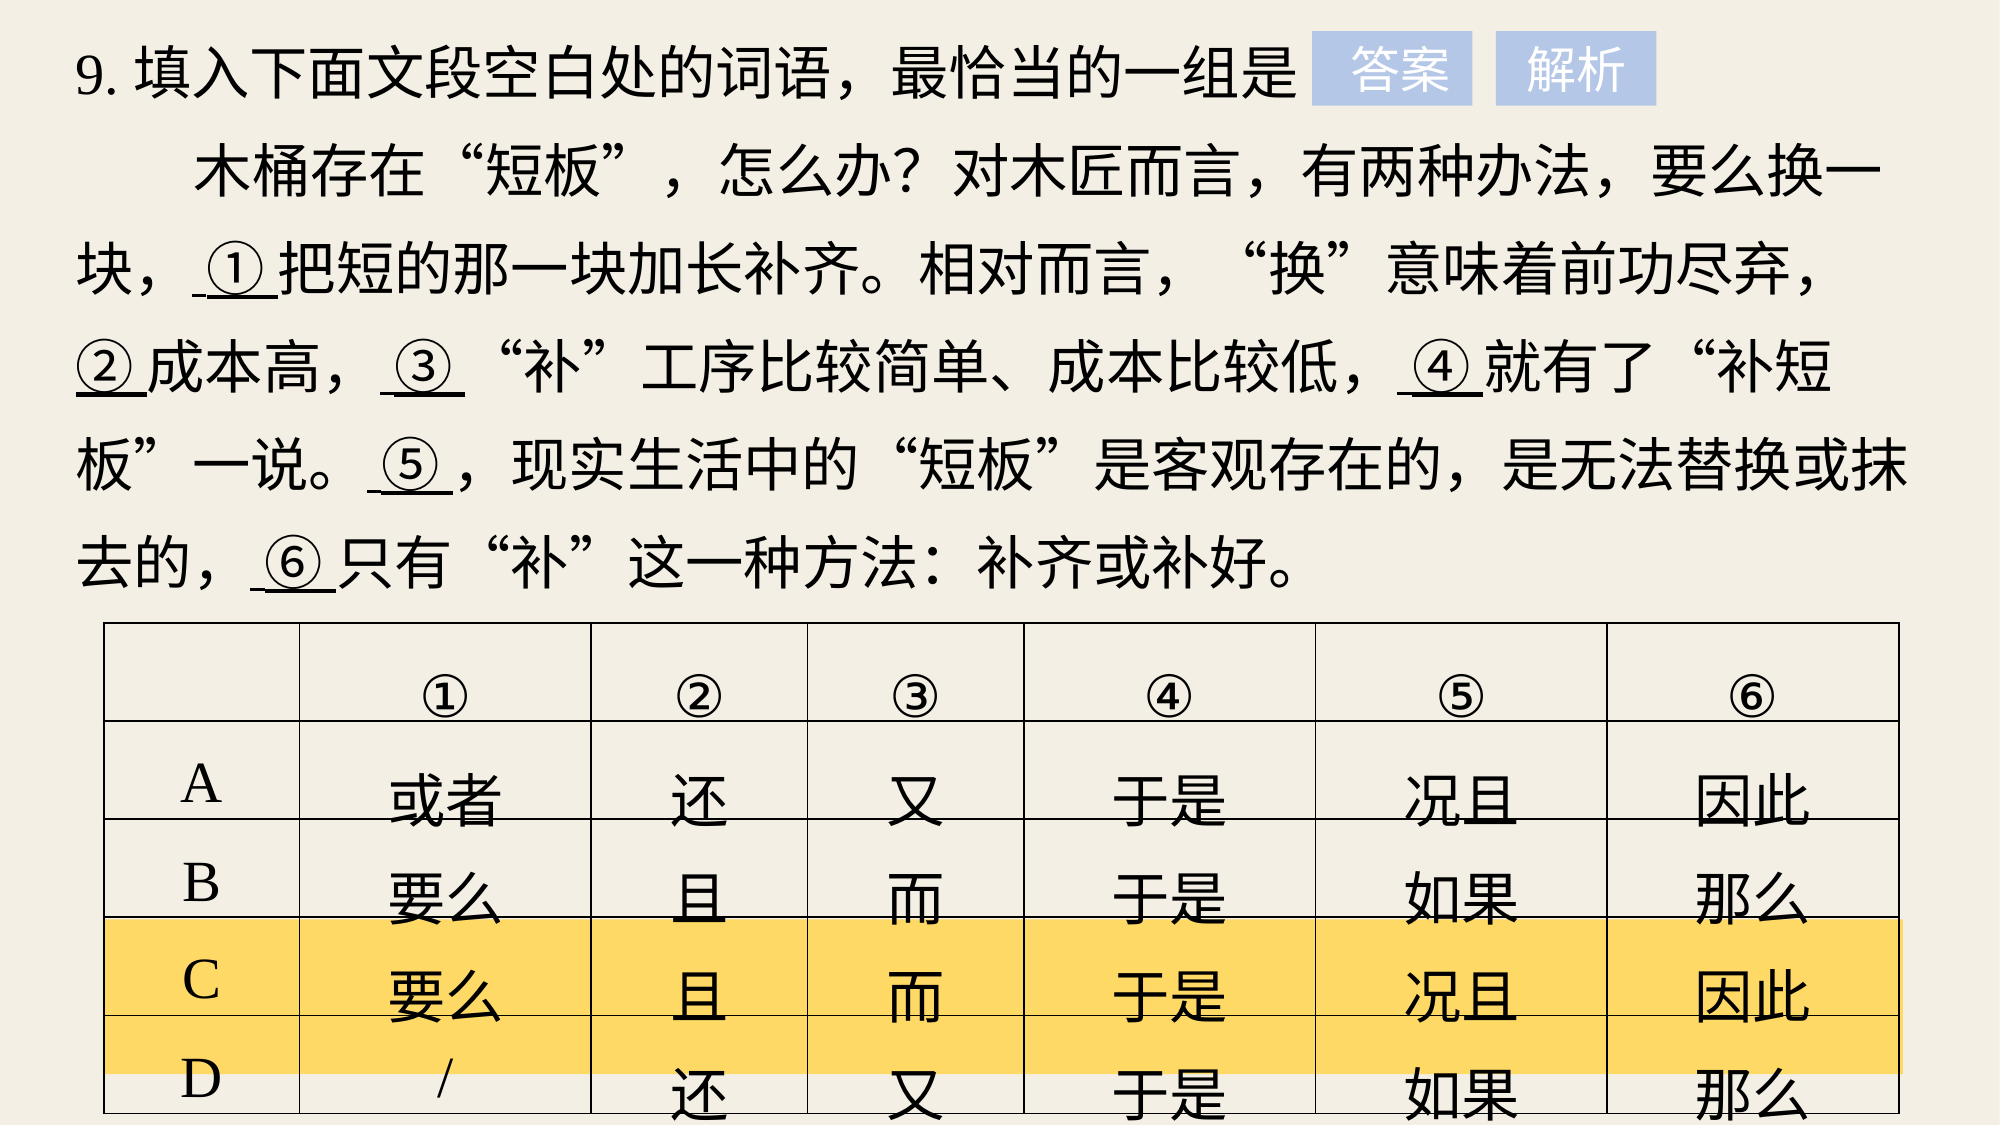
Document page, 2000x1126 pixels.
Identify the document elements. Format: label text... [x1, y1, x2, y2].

table_cell 或者 [300, 722, 590, 818]
table_cell 还 [592, 722, 807, 818]
table_cell 如果 [1316, 820, 1606, 916]
table_cell 要么 [300, 918, 590, 1015]
table_cell A [105, 722, 299, 818]
table_cell 因此 [1608, 722, 1898, 818]
table_cell 且 [592, 820, 807, 916]
text_box 答案 [1312, 31, 1473, 106]
table_header [105, 624, 299, 720]
table_cell 于是 [1025, 1016, 1315, 1113]
table_cell 于是 [1025, 722, 1315, 818]
table_cell 又 [808, 722, 1023, 818]
table_header ② [592, 624, 807, 720]
table_header ⑥ [1608, 624, 1898, 720]
text_box 9.填入下面文段空白处的词语，最恰当的一组是 木桶存在“短板”，怎么办？对木匠而言，有两种办法，要么换一块， ① 把短的那一块加长补齐。相对而言，“换”意味着前功尽弃， ② 成本高， ③ “补”工序比较简单、成本比较低， ④ 就有了“补短板”一说。 ⑤ ，现实生活中的“短板”是客观存在的，是无法替换或抹去的， ⑥ 只有“补”这一种方法：补齐或补好。 [55, 0, 1939, 606]
table_cell 于是 [1025, 918, 1315, 1015]
table_cell / [300, 1016, 590, 1113]
table_cell 且 [592, 918, 807, 1015]
table_cell 况且 [1316, 918, 1606, 1015]
table_cell 要么 [300, 820, 590, 916]
text_box 解析 [1495, 31, 1657, 106]
table_cell 而 [808, 918, 1023, 1015]
table_cell 那么 [1608, 820, 1898, 916]
table_cell 还 [592, 1016, 807, 1113]
table_cell 又 [808, 1016, 1023, 1113]
table_header ① [300, 624, 590, 720]
table_cell 而 [808, 820, 1023, 916]
table_cell 因此 [1608, 918, 1898, 1015]
table_cell D [105, 1016, 299, 1113]
table_header ⑤ [1316, 624, 1606, 720]
table_header ③ [808, 624, 1023, 720]
table_cell C [105, 918, 299, 1015]
table_cell 那么 [1608, 1016, 1898, 1113]
table_cell 况且 [1316, 722, 1606, 818]
table_cell 于是 [1025, 820, 1315, 916]
table_cell 如果 [1316, 1016, 1606, 1113]
table_header ④ [1025, 624, 1315, 720]
table_cell B [105, 820, 299, 916]
